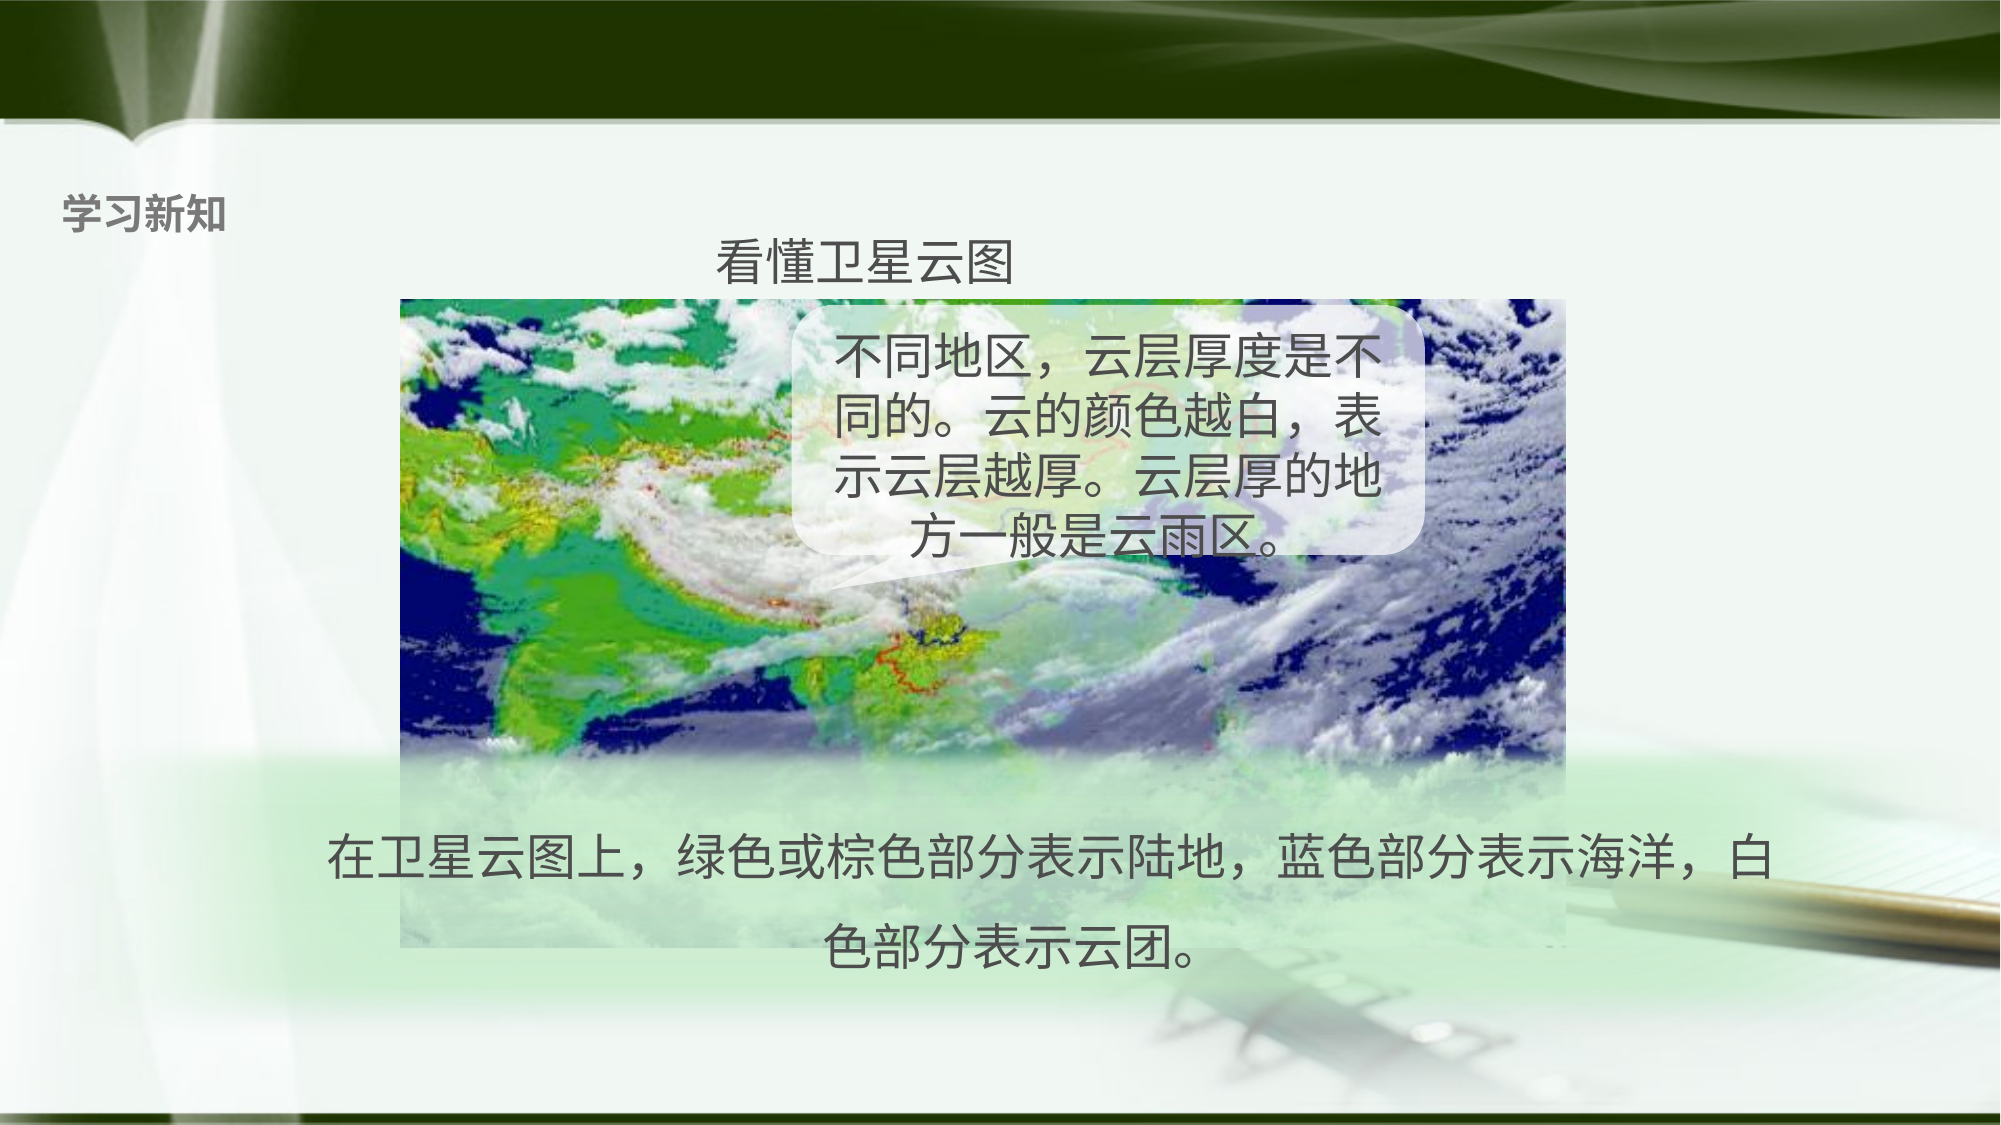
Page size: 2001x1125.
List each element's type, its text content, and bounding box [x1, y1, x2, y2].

text_box 看懂卫星云图 [550, 223, 1180, 297]
text_box 学习新知 [46, 180, 243, 246]
picture [0, 0, 2001, 1125]
